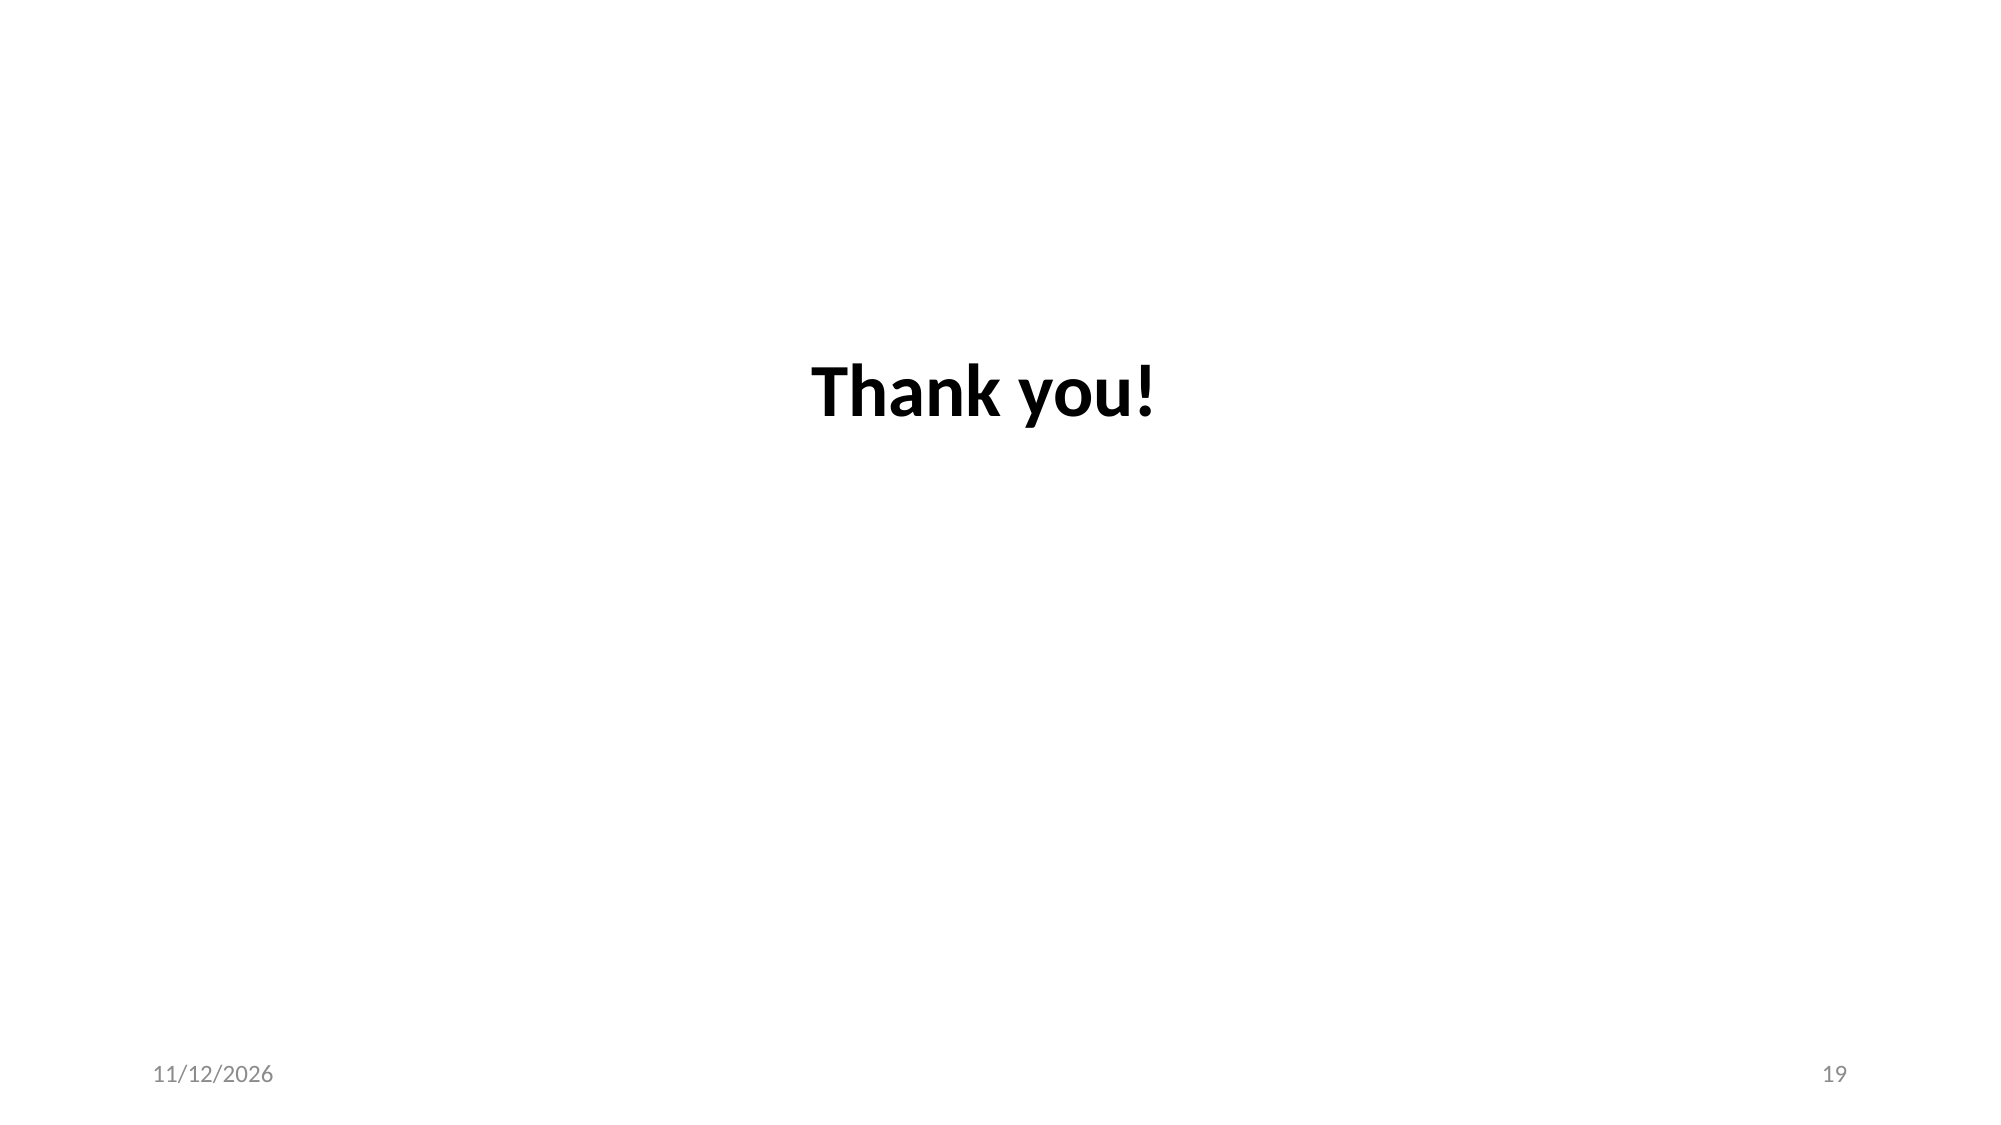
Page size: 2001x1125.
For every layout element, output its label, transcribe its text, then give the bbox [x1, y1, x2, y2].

slide_number 19 [1412, 1042, 1863, 1103]
list Thank you! [796, 334, 1274, 469]
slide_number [137, 1042, 588, 1103]
